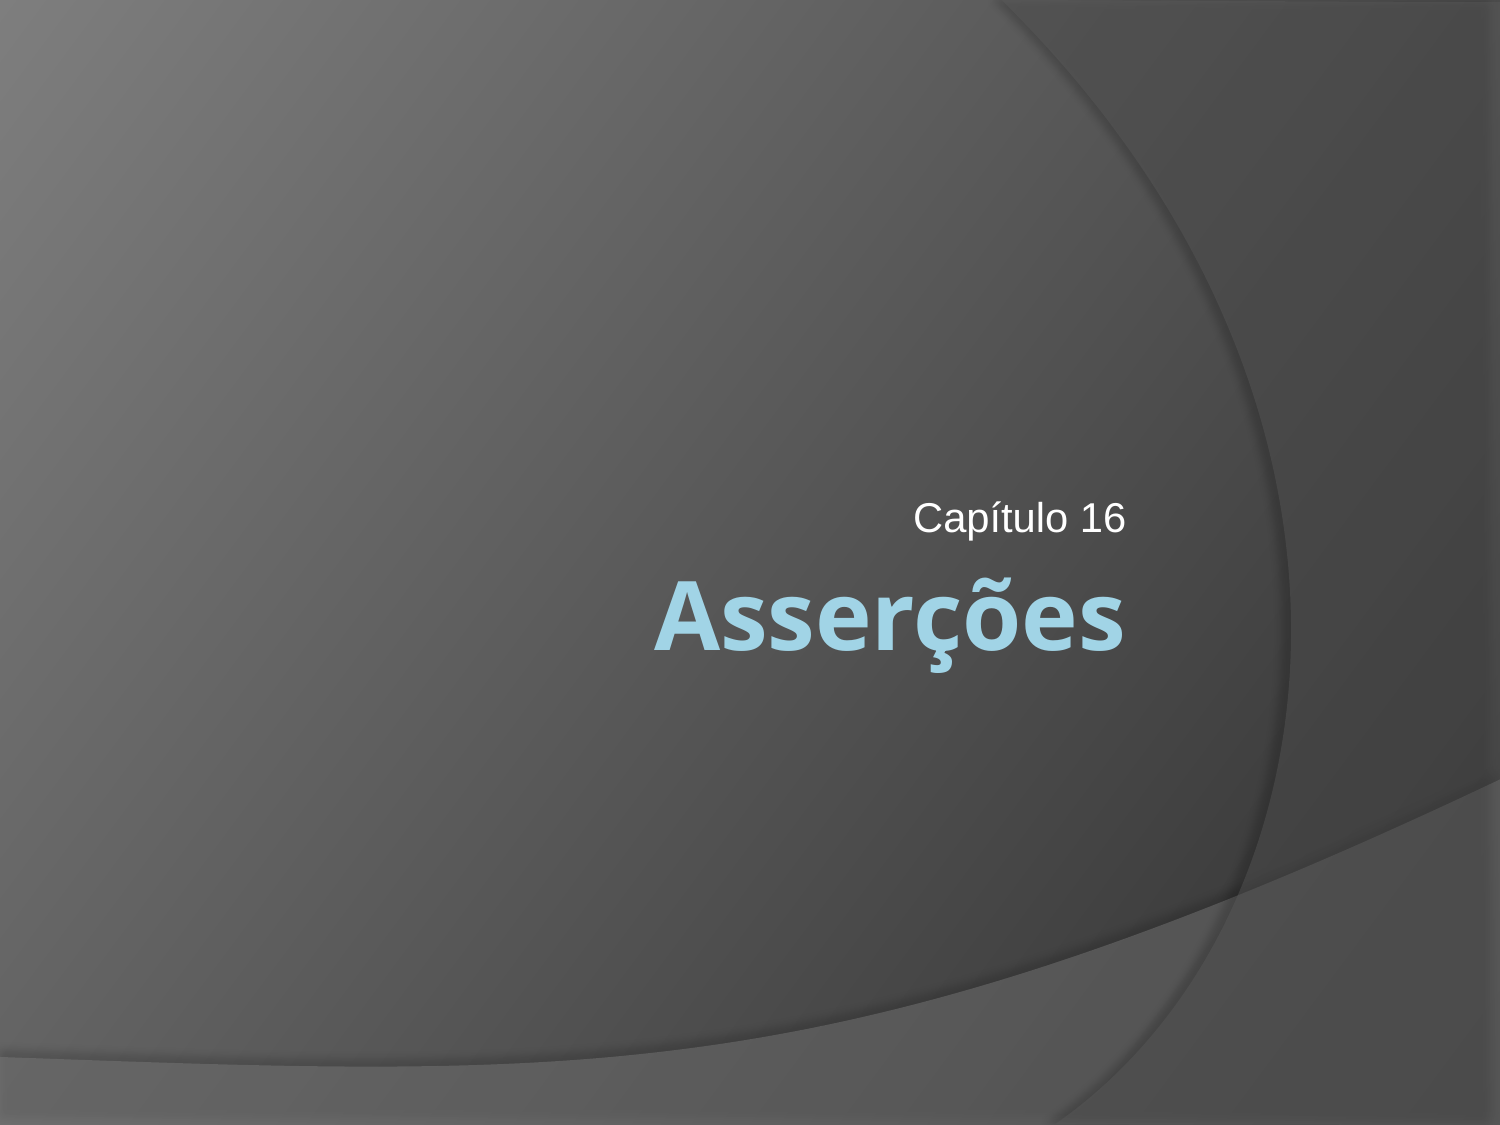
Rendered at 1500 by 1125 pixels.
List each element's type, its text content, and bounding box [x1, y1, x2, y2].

subtitle Capítulo 16 [70, 253, 1135, 542]
title Asserções [70, 547, 1134, 926]
